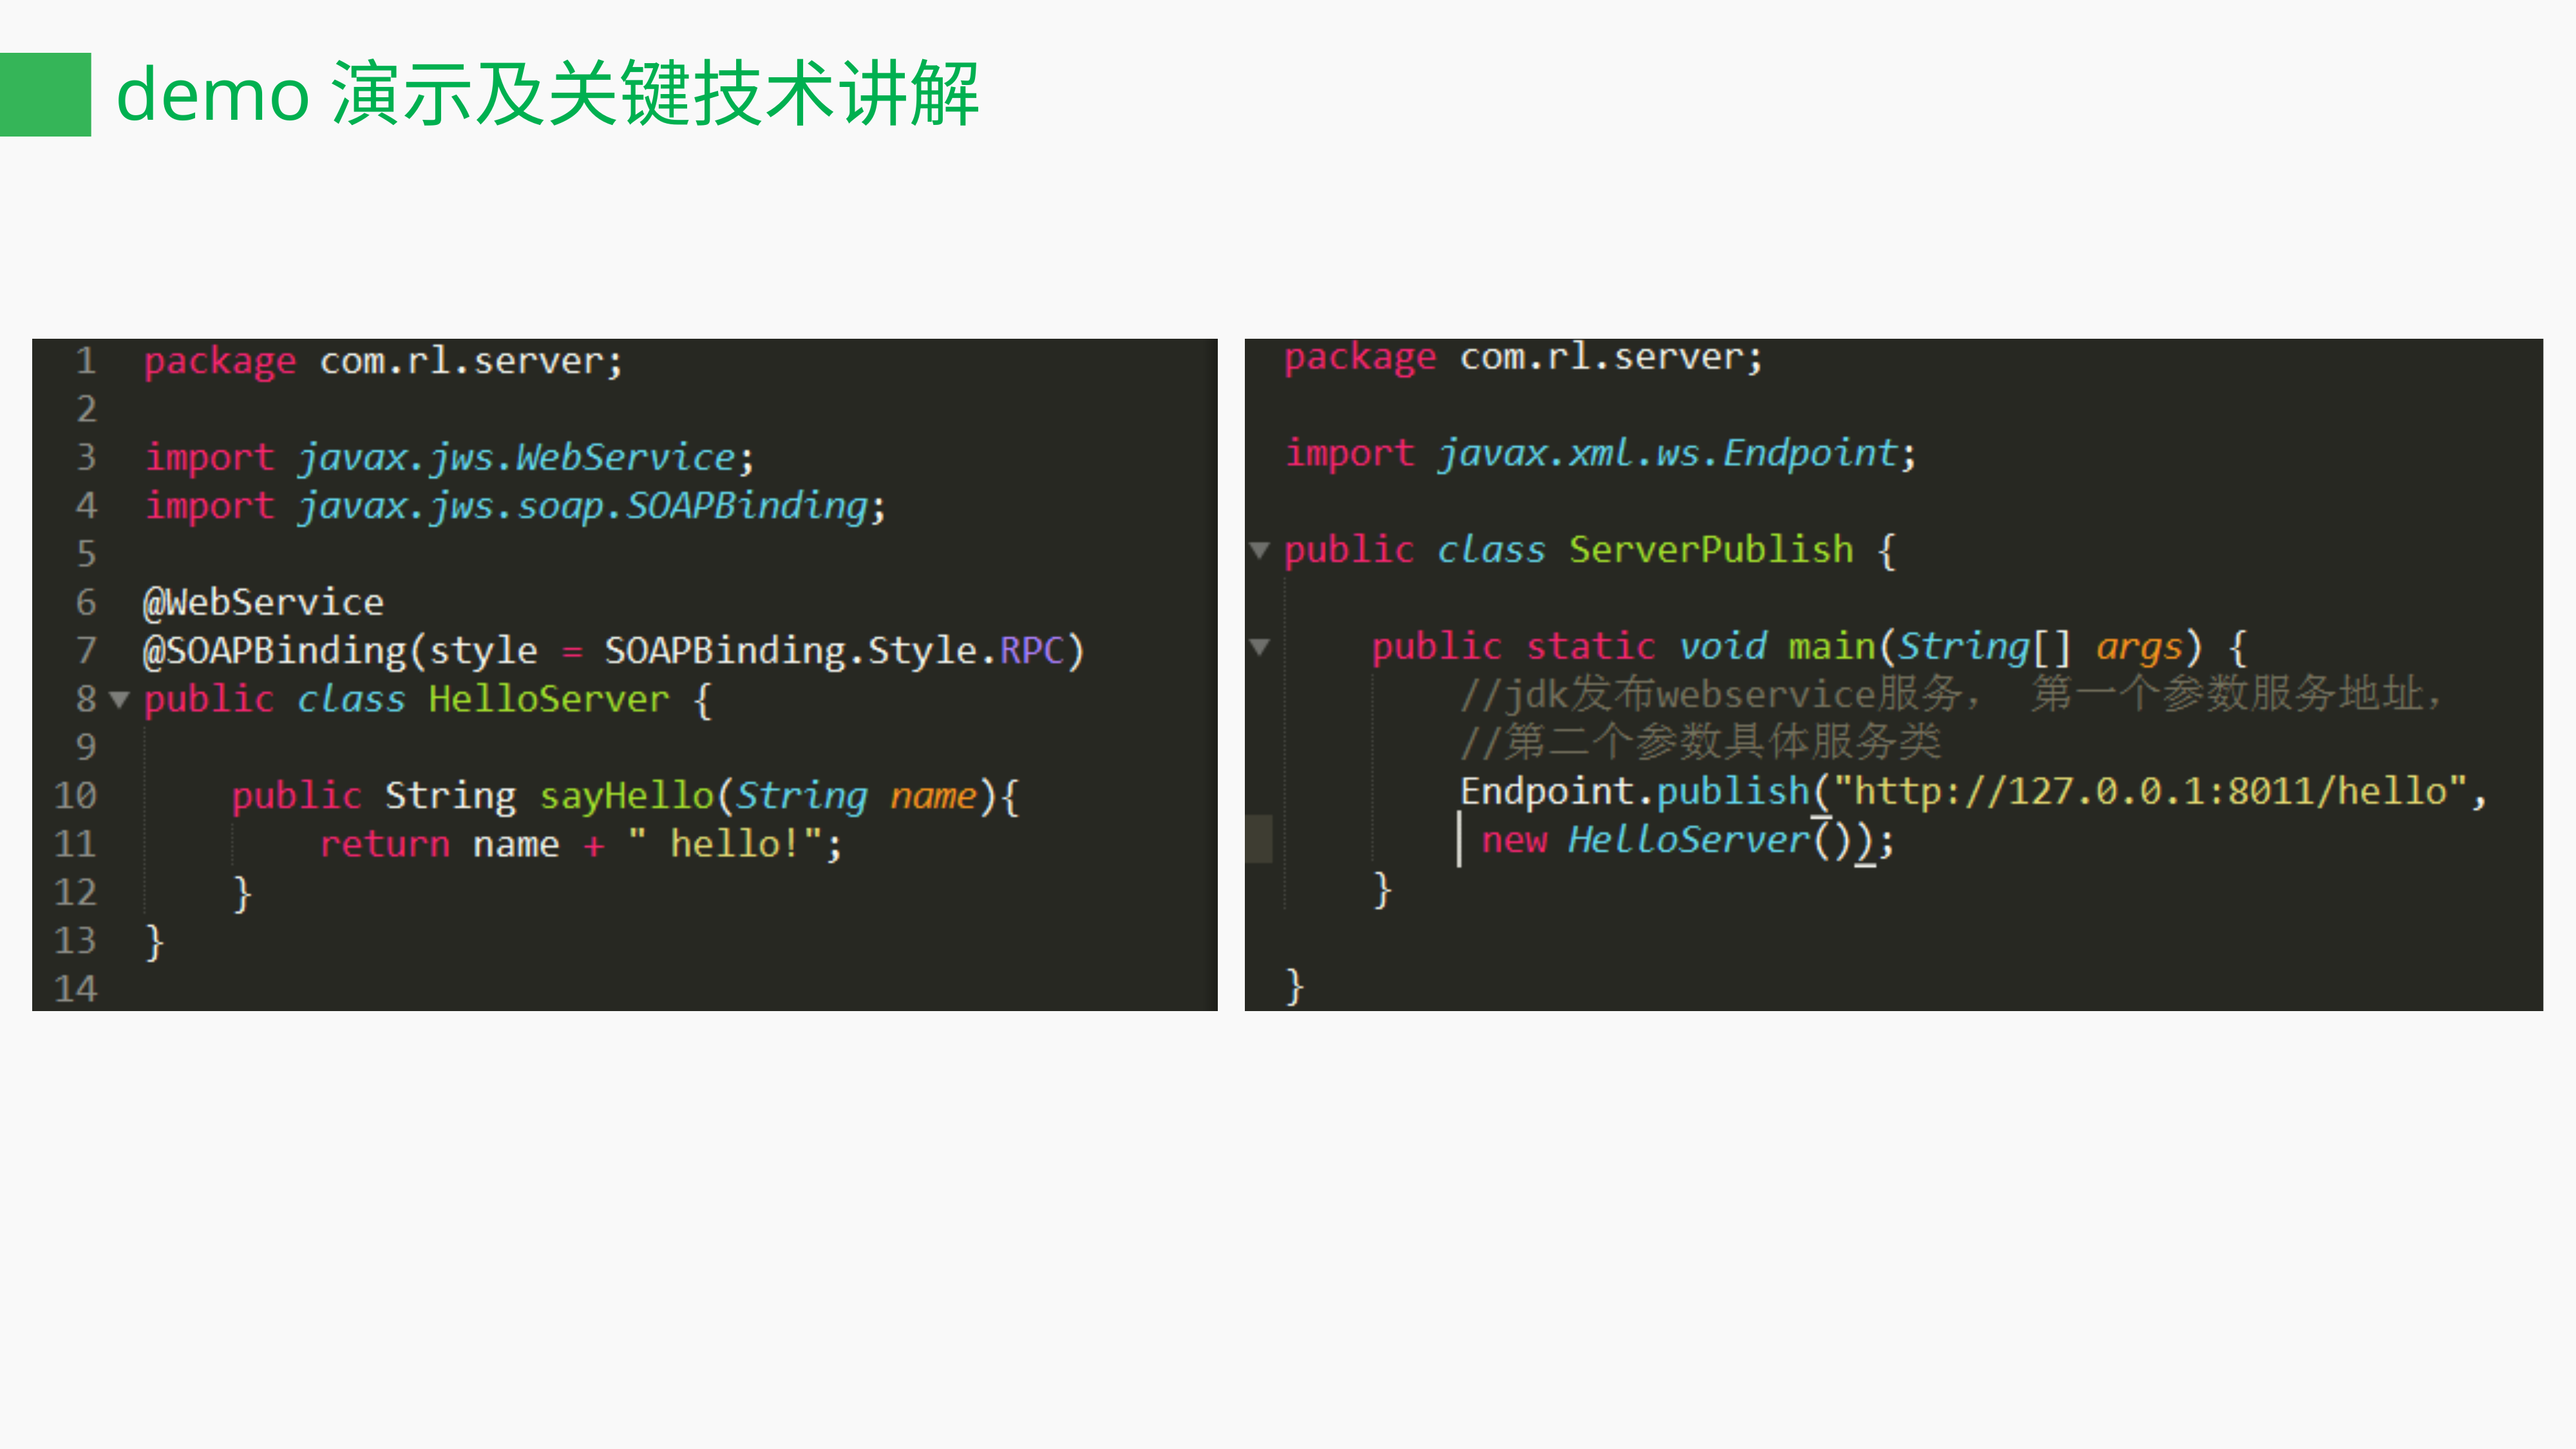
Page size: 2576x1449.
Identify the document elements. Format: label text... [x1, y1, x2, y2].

picture [32, 339, 1218, 1011]
title demo演示及关键技术讲解 [115, 84, 2546, 184]
picture [0, 53, 91, 137]
picture [1244, 339, 2544, 1011]
